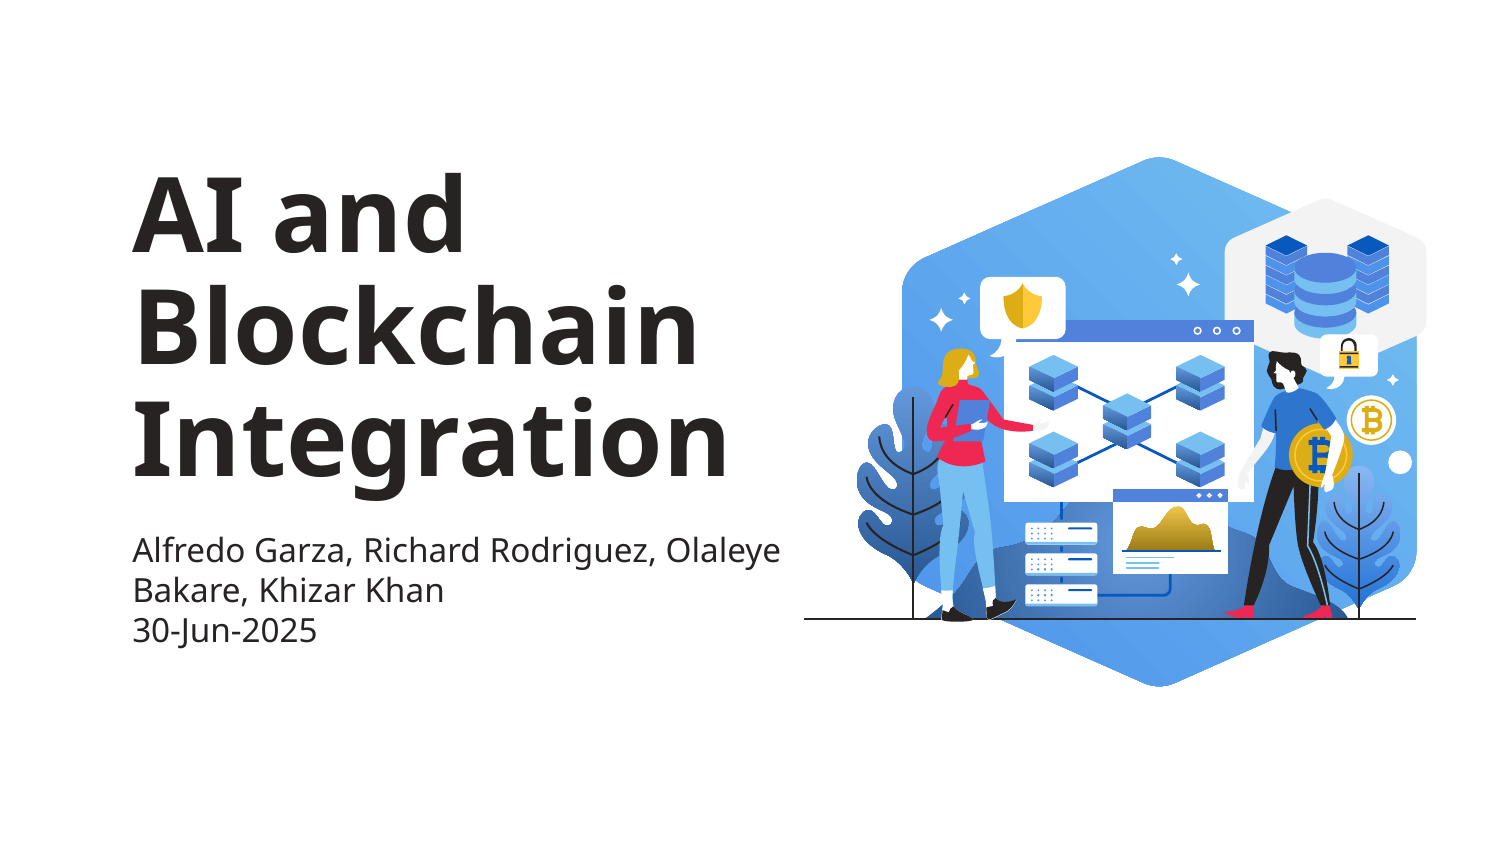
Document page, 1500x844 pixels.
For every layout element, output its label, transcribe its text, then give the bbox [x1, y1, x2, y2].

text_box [804, 157, 1427, 687]
subtitle Alfredo Garza, Richard Rodriguez, Olaleye Bakare, Khizar Khan 30-Jun-2025 [117, 514, 798, 585]
title AI and Blockchain Integration [117, 258, 798, 514]
